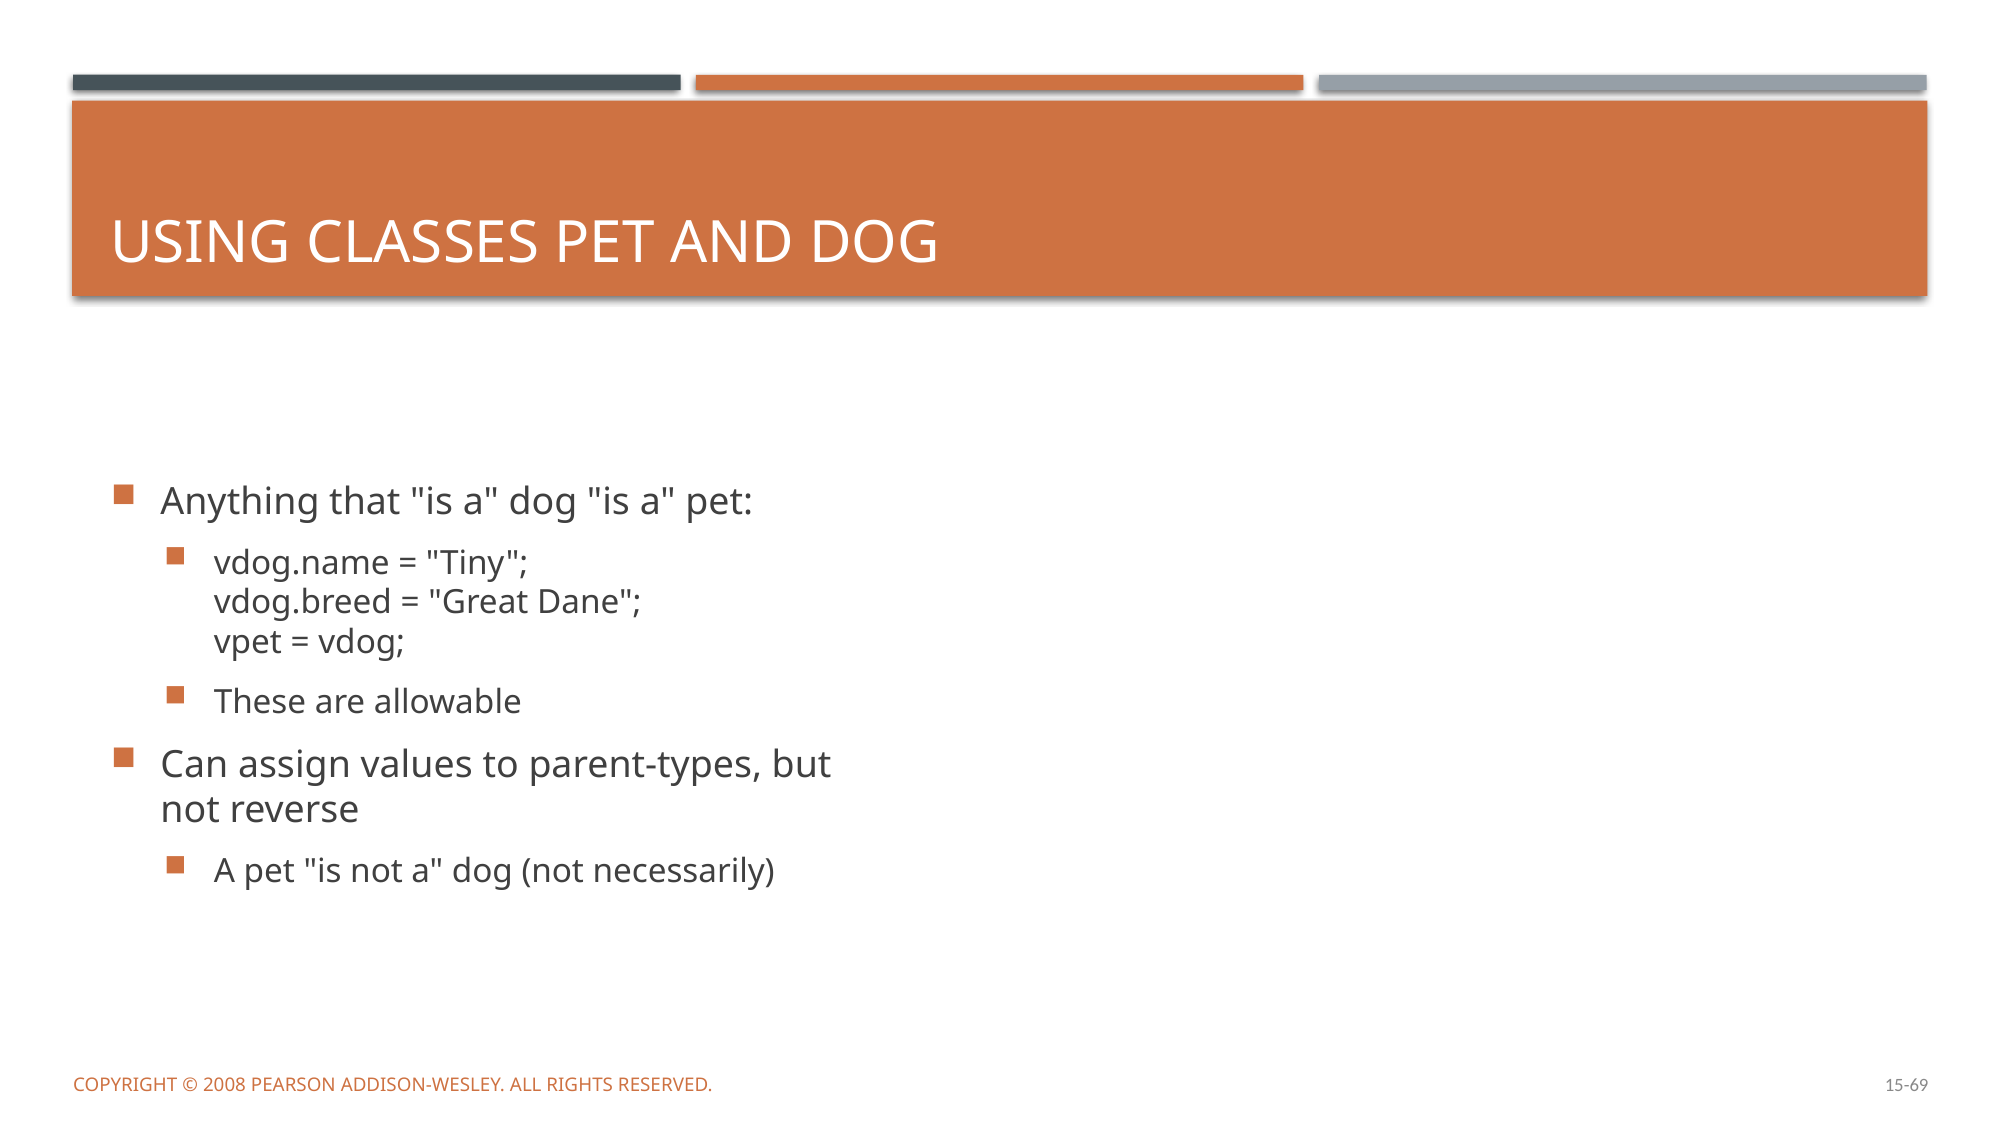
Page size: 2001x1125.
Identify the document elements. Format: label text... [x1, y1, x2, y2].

footer Copyright © 2008 Pearson Addison-Wesley. All rights reserved. [58, 1053, 1177, 1114]
list Anything that "is a" dog "is a" pet: vdog.name = "Tiny"; vdog.breed = "Great Dane"; vpet = vdog; These are allowable Can assign values to parent-types, but not reverse A pet "is not a" dog (not necessarily) [95, 383, 1905, 983]
title Using Classes Pet and Dog [95, 115, 1905, 282]
slide_number 15-69 [1770, 1053, 1944, 1114]
